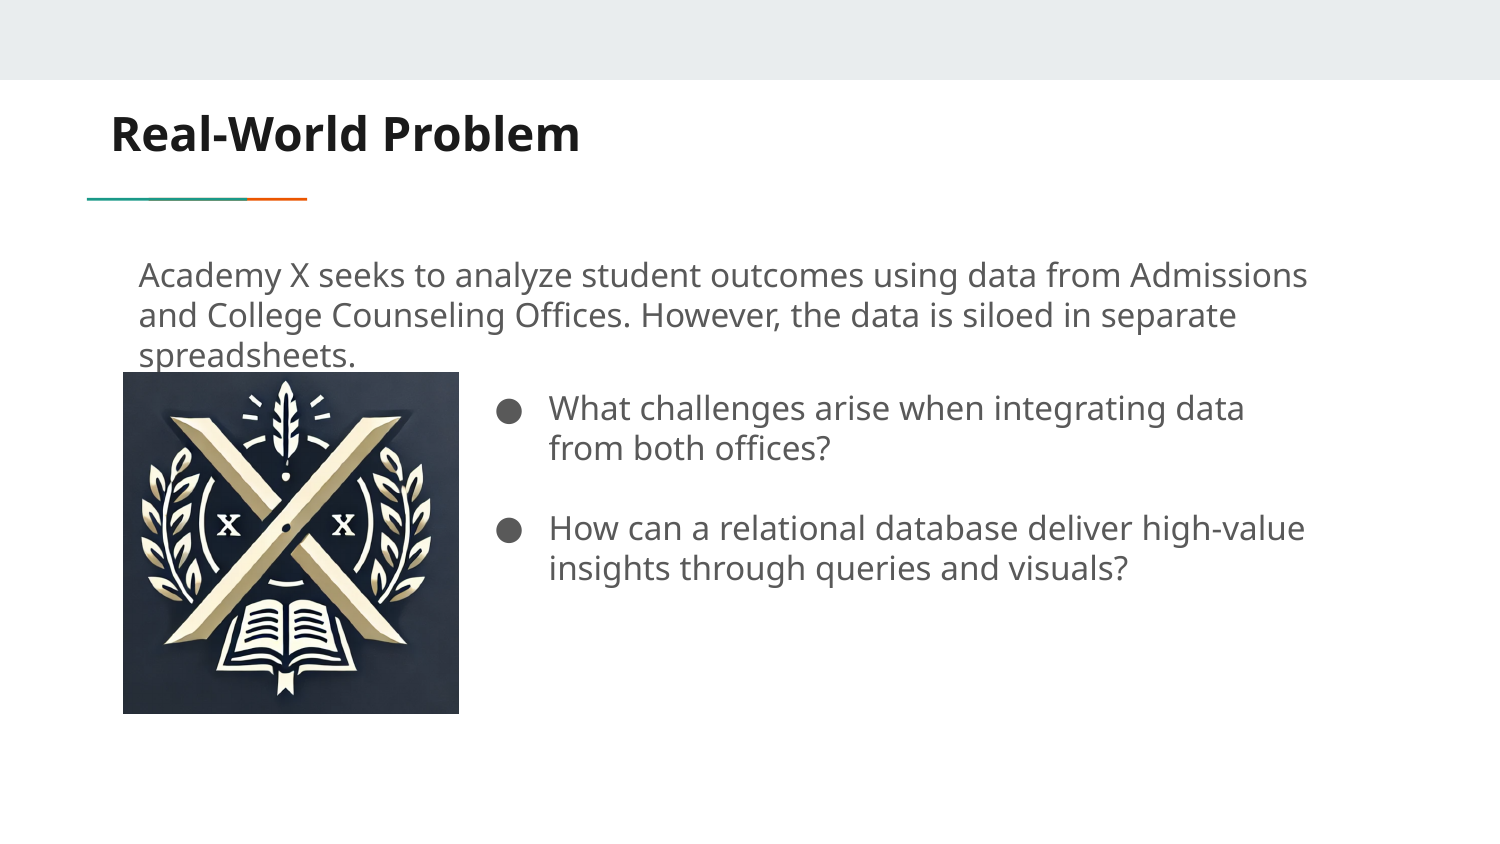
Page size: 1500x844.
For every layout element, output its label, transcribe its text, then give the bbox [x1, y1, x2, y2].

text_box Academy X seeks to analyze student outcomes using data from Admissions and College Counseling Offices. However, the data is siloed in separate spreadsheets. [123, 239, 1331, 390]
picture [123, 372, 460, 714]
text_box What challenges arise when integrating data from both offices? How can a relational database deliver high-value insights through queries and visuals? [461, 372, 1330, 602]
title Real-World Problem [94, 88, 1381, 177]
